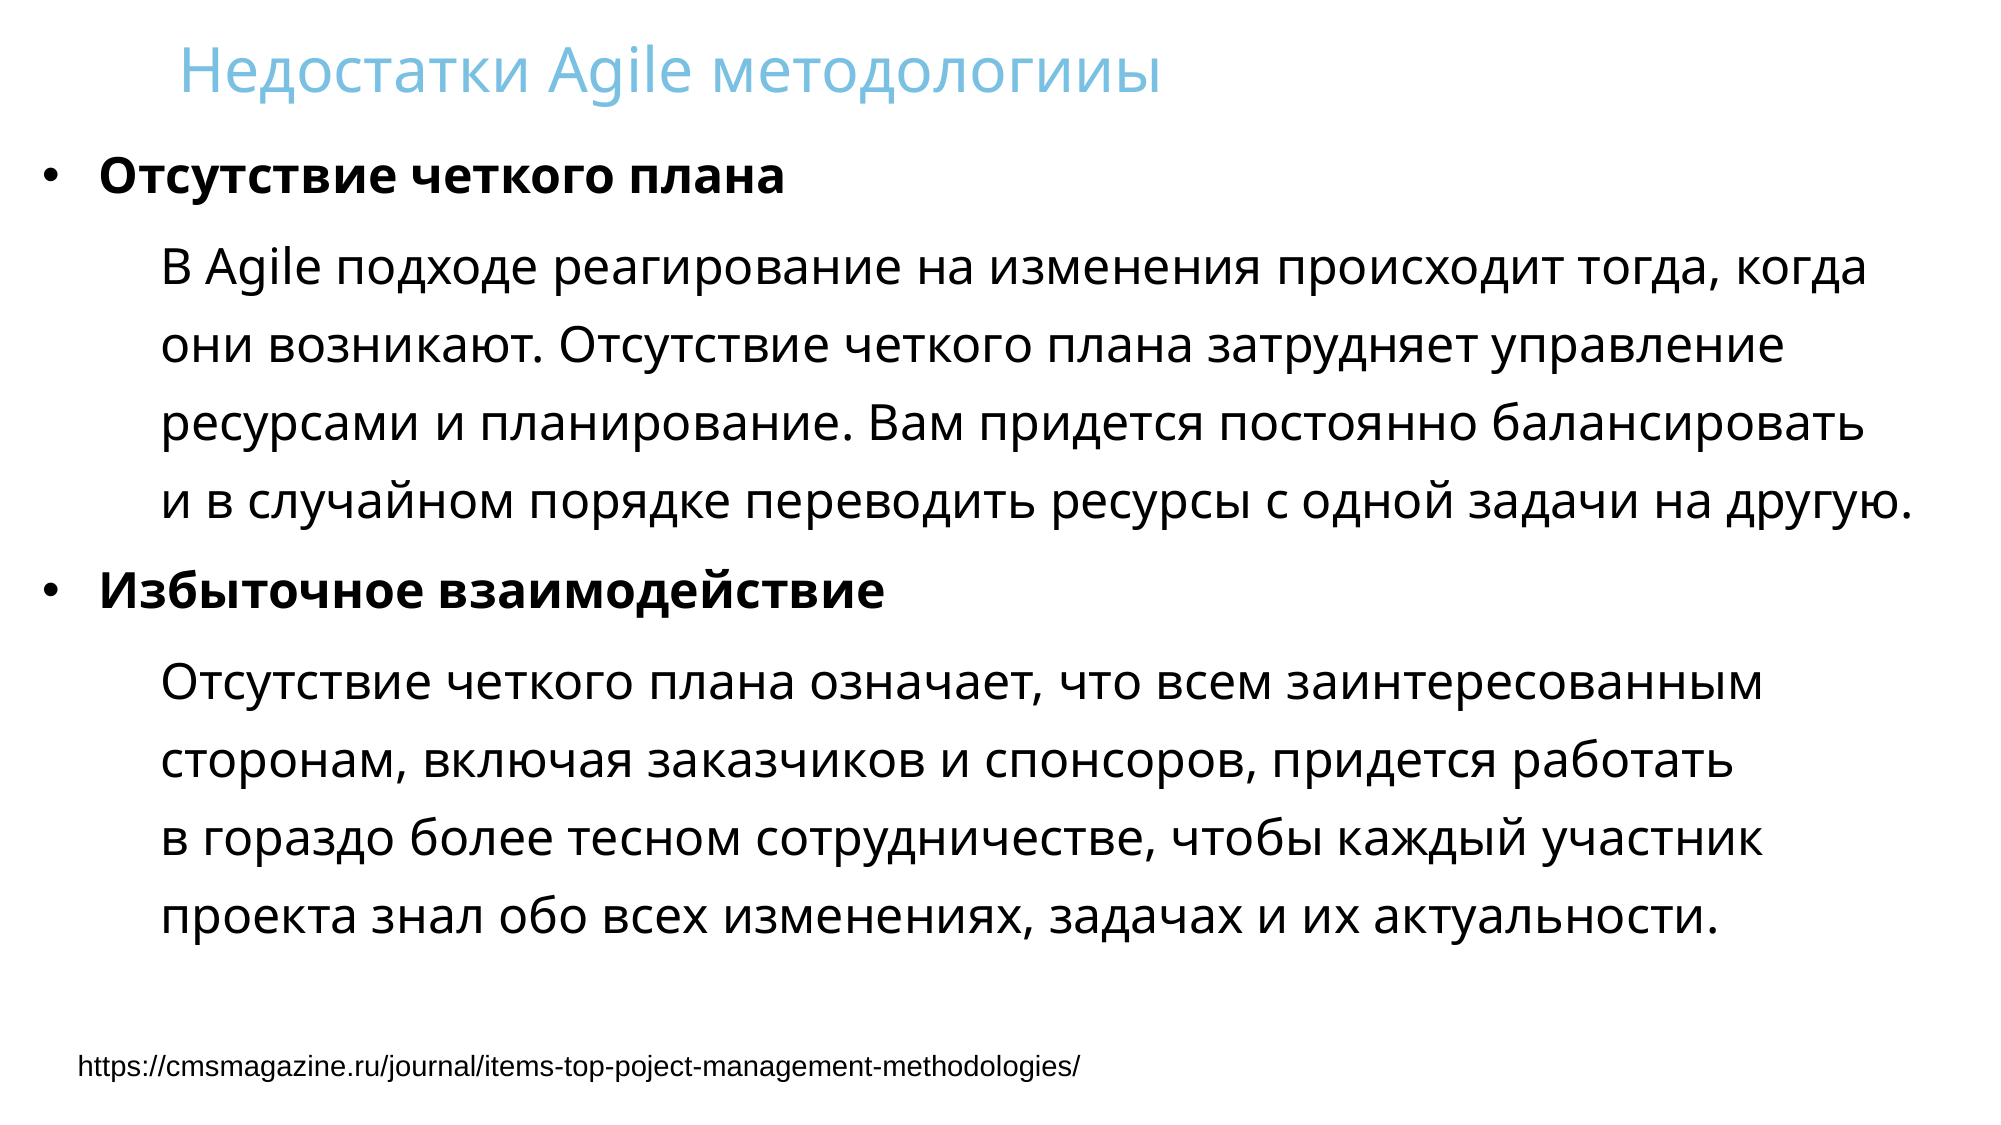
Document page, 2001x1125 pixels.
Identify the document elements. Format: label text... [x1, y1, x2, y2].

text_box Отсутствие четкого плана В Agile подходе реагирование на изменения происходит тогда, когда они возникают. Отсутствие четкого плана затрудняет управление ресурсами и планирование. Вам придется постоянно балансировать и в случайном порядке переводить ресурсы с одной задачи на другую. Избыточное взаимодействие Отсутствие четкого плана означает, что всем заинтересованным сторонам, включая заказчиков и спонсоров, придется работать в гораздо более тесном сотрудничестве, чтобы каждый участник проекта знал обо всех изменениях, задачах и их актуальности. [27, 118, 1950, 951]
text_box https://cmsmagazine.ru/journal/items-top-poject-management-methodologies/ [63, 1040, 1356, 1090]
title Недостатки Agile методологииы [13, 25, 1739, 119]
